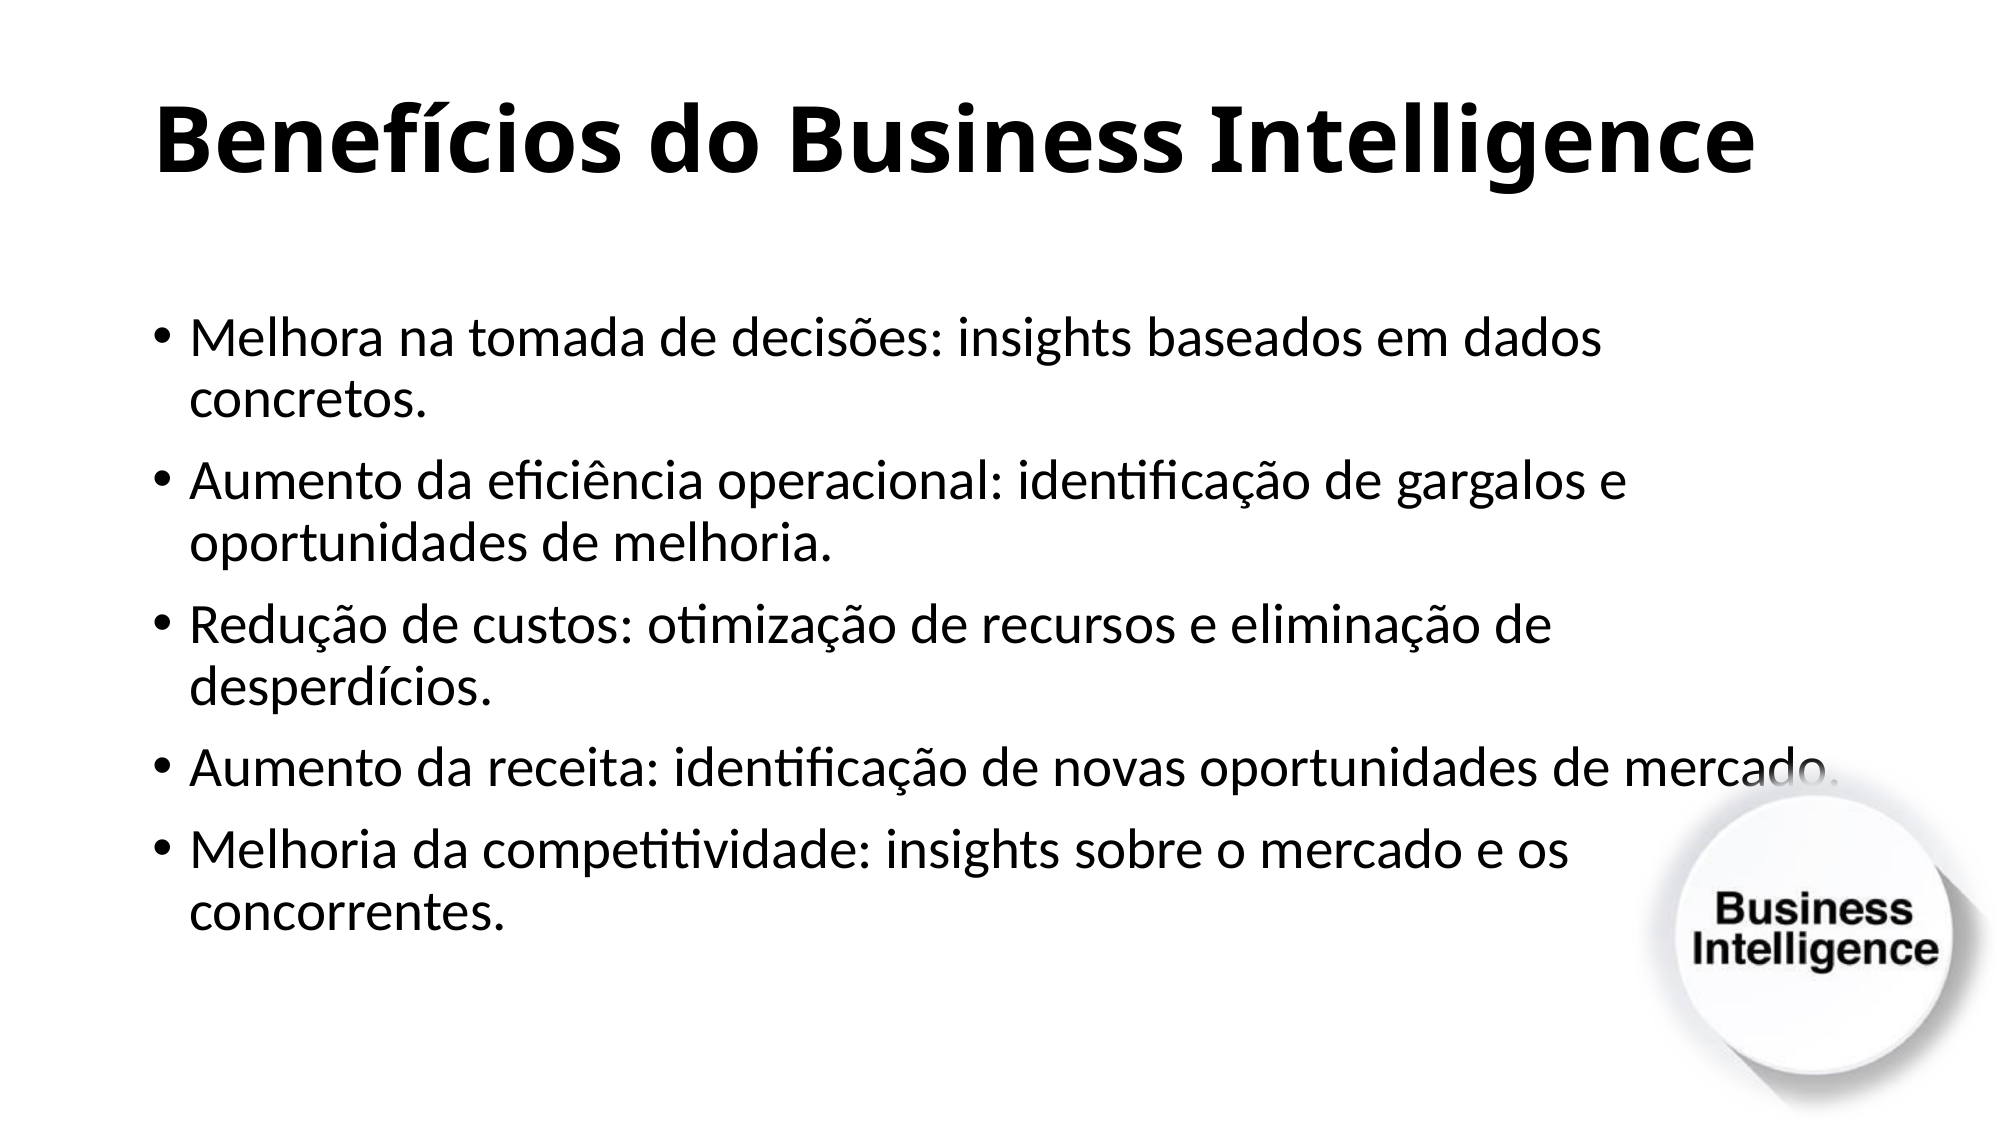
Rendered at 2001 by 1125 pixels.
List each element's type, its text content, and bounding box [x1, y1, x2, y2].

title Benefícios do Business Intelligence [137, 34, 1863, 252]
list Melhora na tomada de decisões: insights baseados em dados concretos. Aumento da eficiência operacional: identificação de gargalos e oportunidades de melhoria. Redução de custos: otimização de recursos e eliminação de desperdícios. Aumento da receita: identificação de novas oportunidades de mercado. Melhoria da competitividade: insights sobre o mercado e os concorrentes. [137, 299, 1863, 1014]
picture [1629, 750, 2000, 1125]
